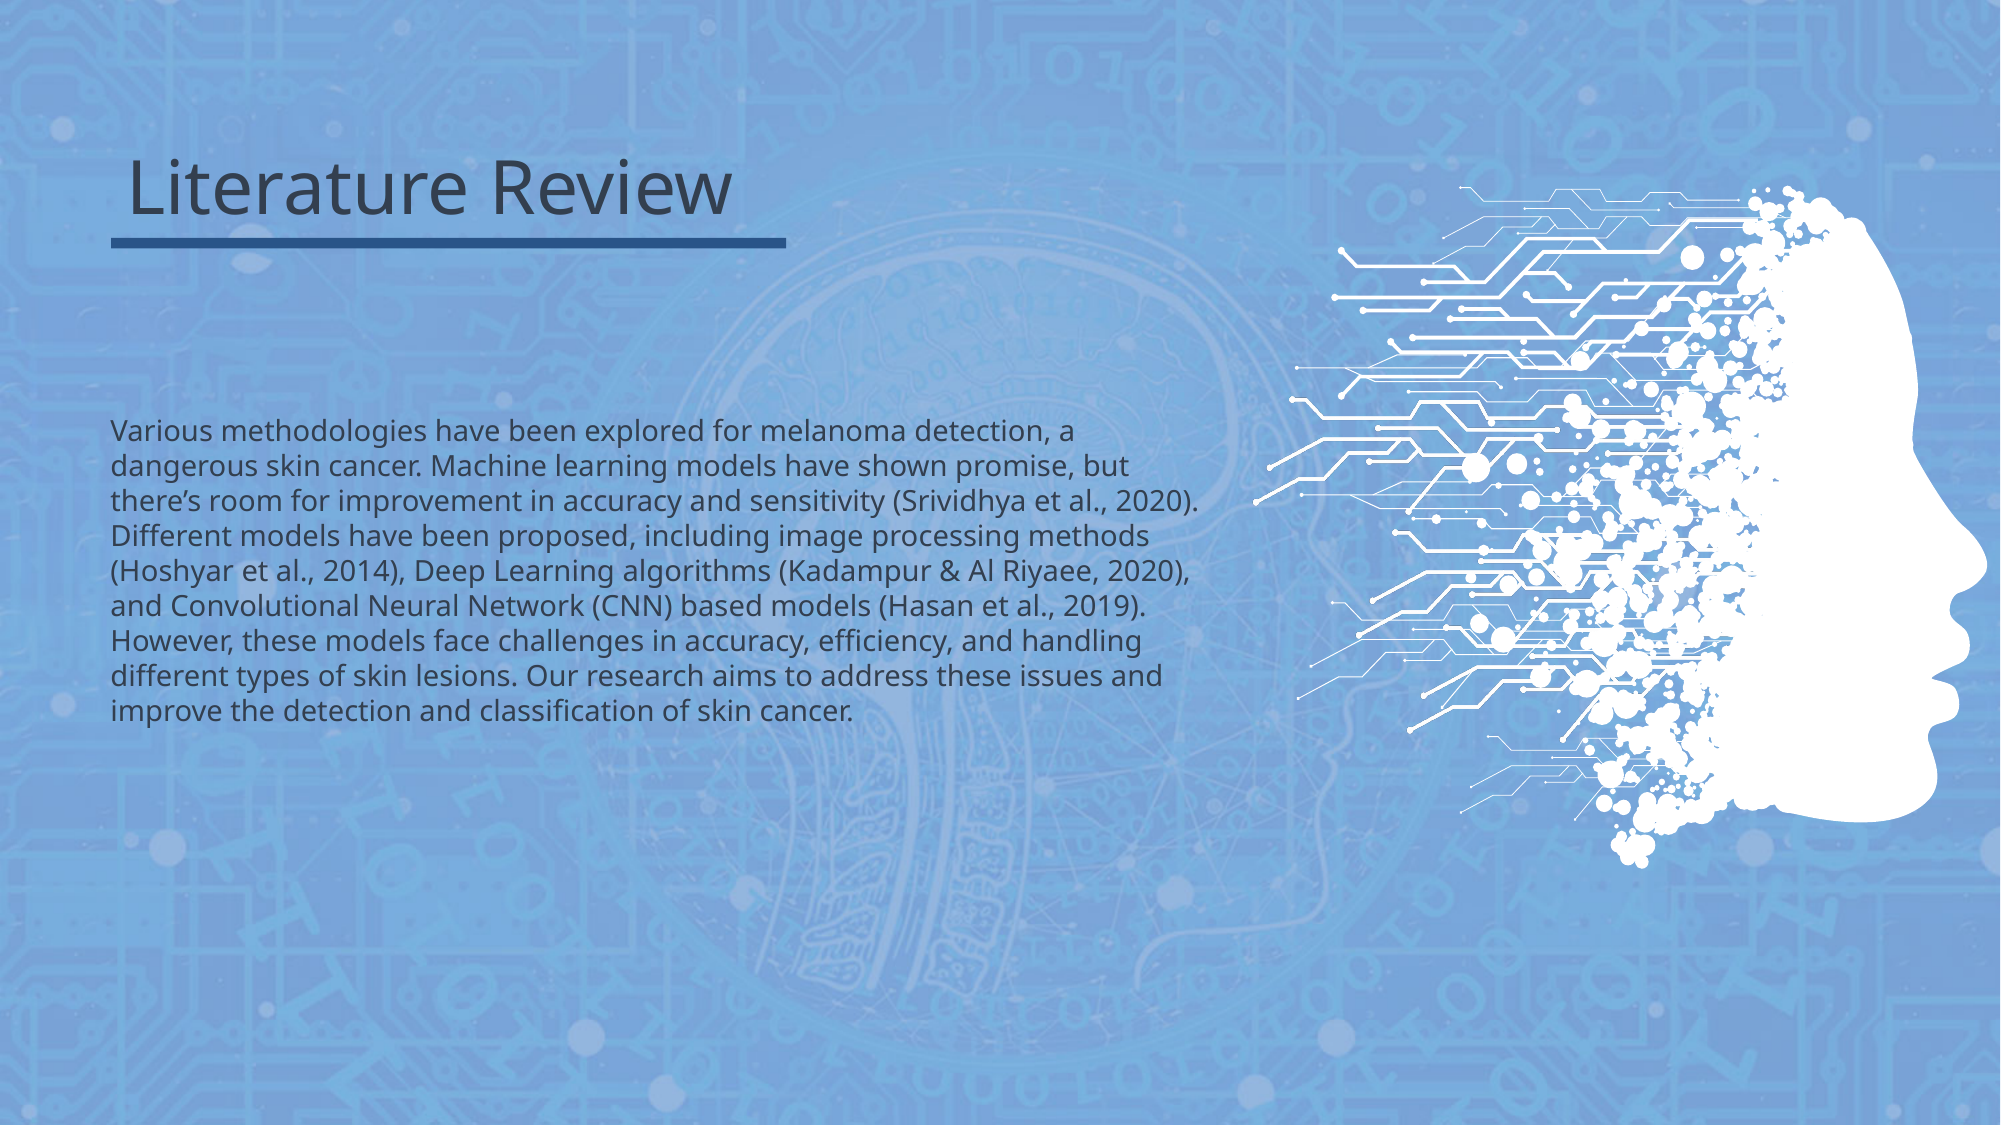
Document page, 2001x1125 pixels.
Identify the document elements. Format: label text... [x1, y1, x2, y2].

text_box [110, 237, 787, 249]
text_box Various methodologies have been explored for melanoma detection, a dangerous skin cancer. Machine learning models have shown promise, but there’s room for improvement in accuracy and sensitivity (Srividhya et al., 2020). Different models have been proposed, including image processing methods (Hoshyar et al., 2014), Deep Learning algorithms (Kadampur & Al Riyaee, 2020), and Convolutional Neural Network (CNN) based models (Hasan et al., 2019). However, these models face challenges in accuracy, efficiency, and handling different types of skin lesions. Our research aims to address these issues and improve the detection and classification of skin cancer. [95, 405, 1231, 735]
picture [0, 0, 2001, 1125]
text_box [1251, 185, 1986, 869]
text_box Literature Review [111, 132, 768, 237]
